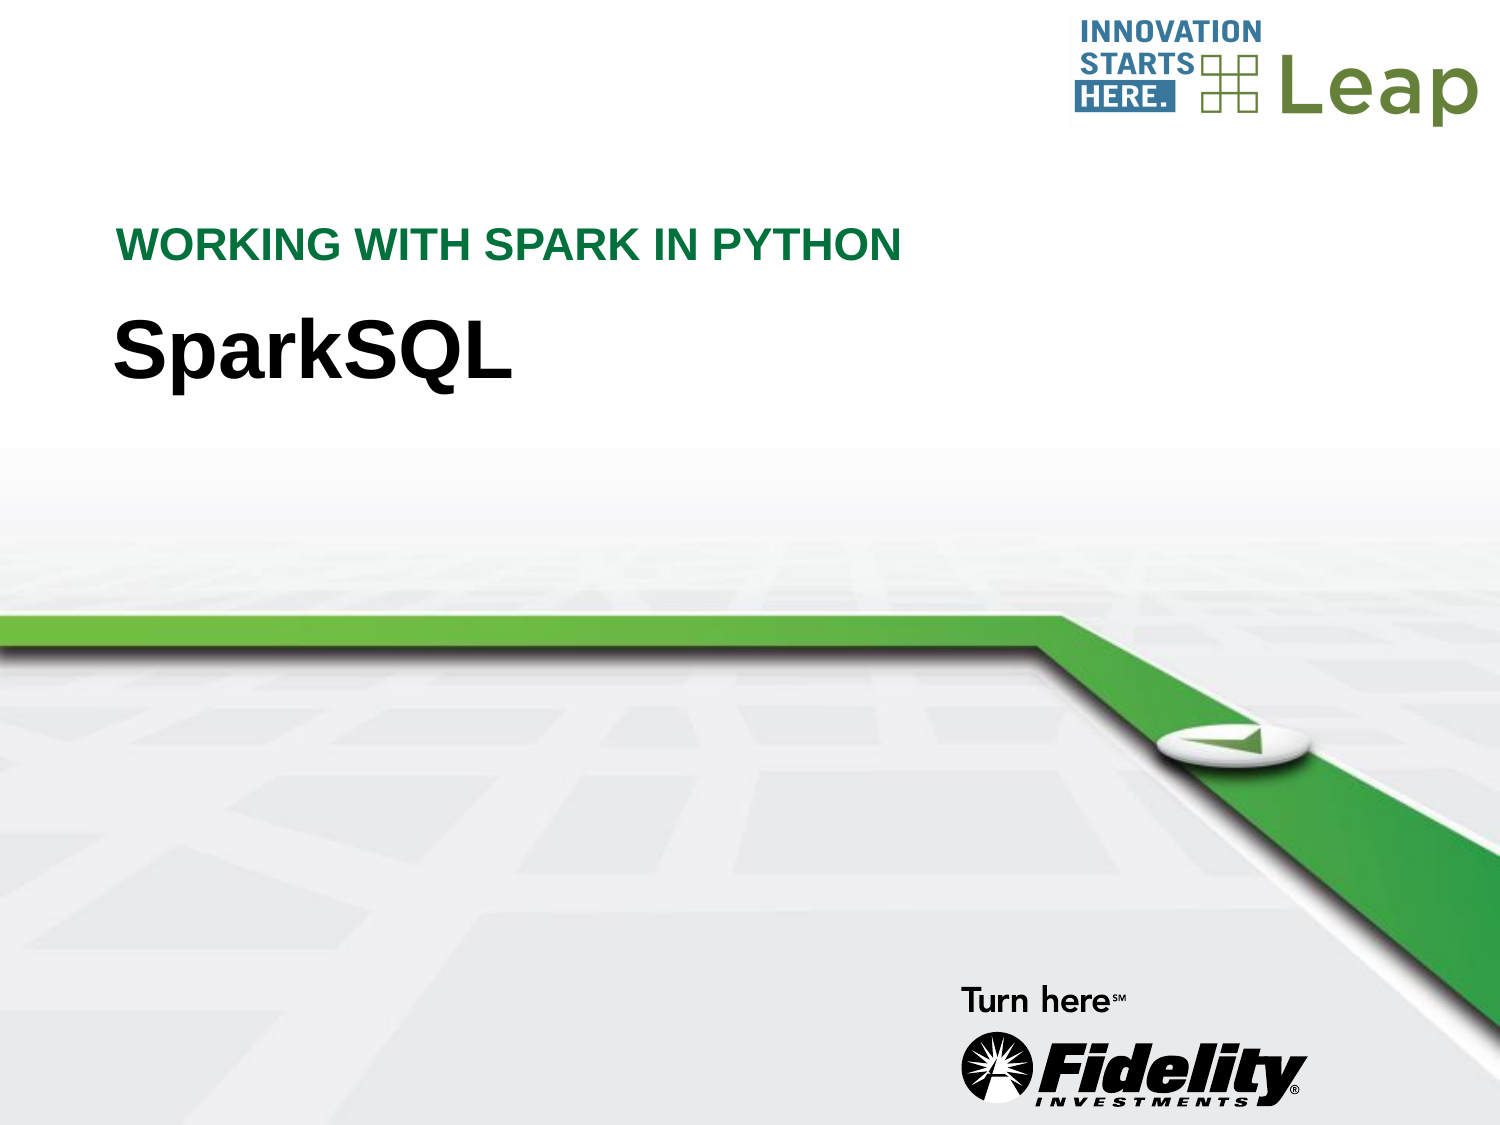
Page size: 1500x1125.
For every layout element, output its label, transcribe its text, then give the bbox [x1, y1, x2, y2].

title Working with Spark in Python [100, 190, 1431, 277]
picture [1068, 12, 1488, 134]
picture [0, 178, 1500, 1125]
subtitle SparkSQL [97, 288, 1438, 430]
